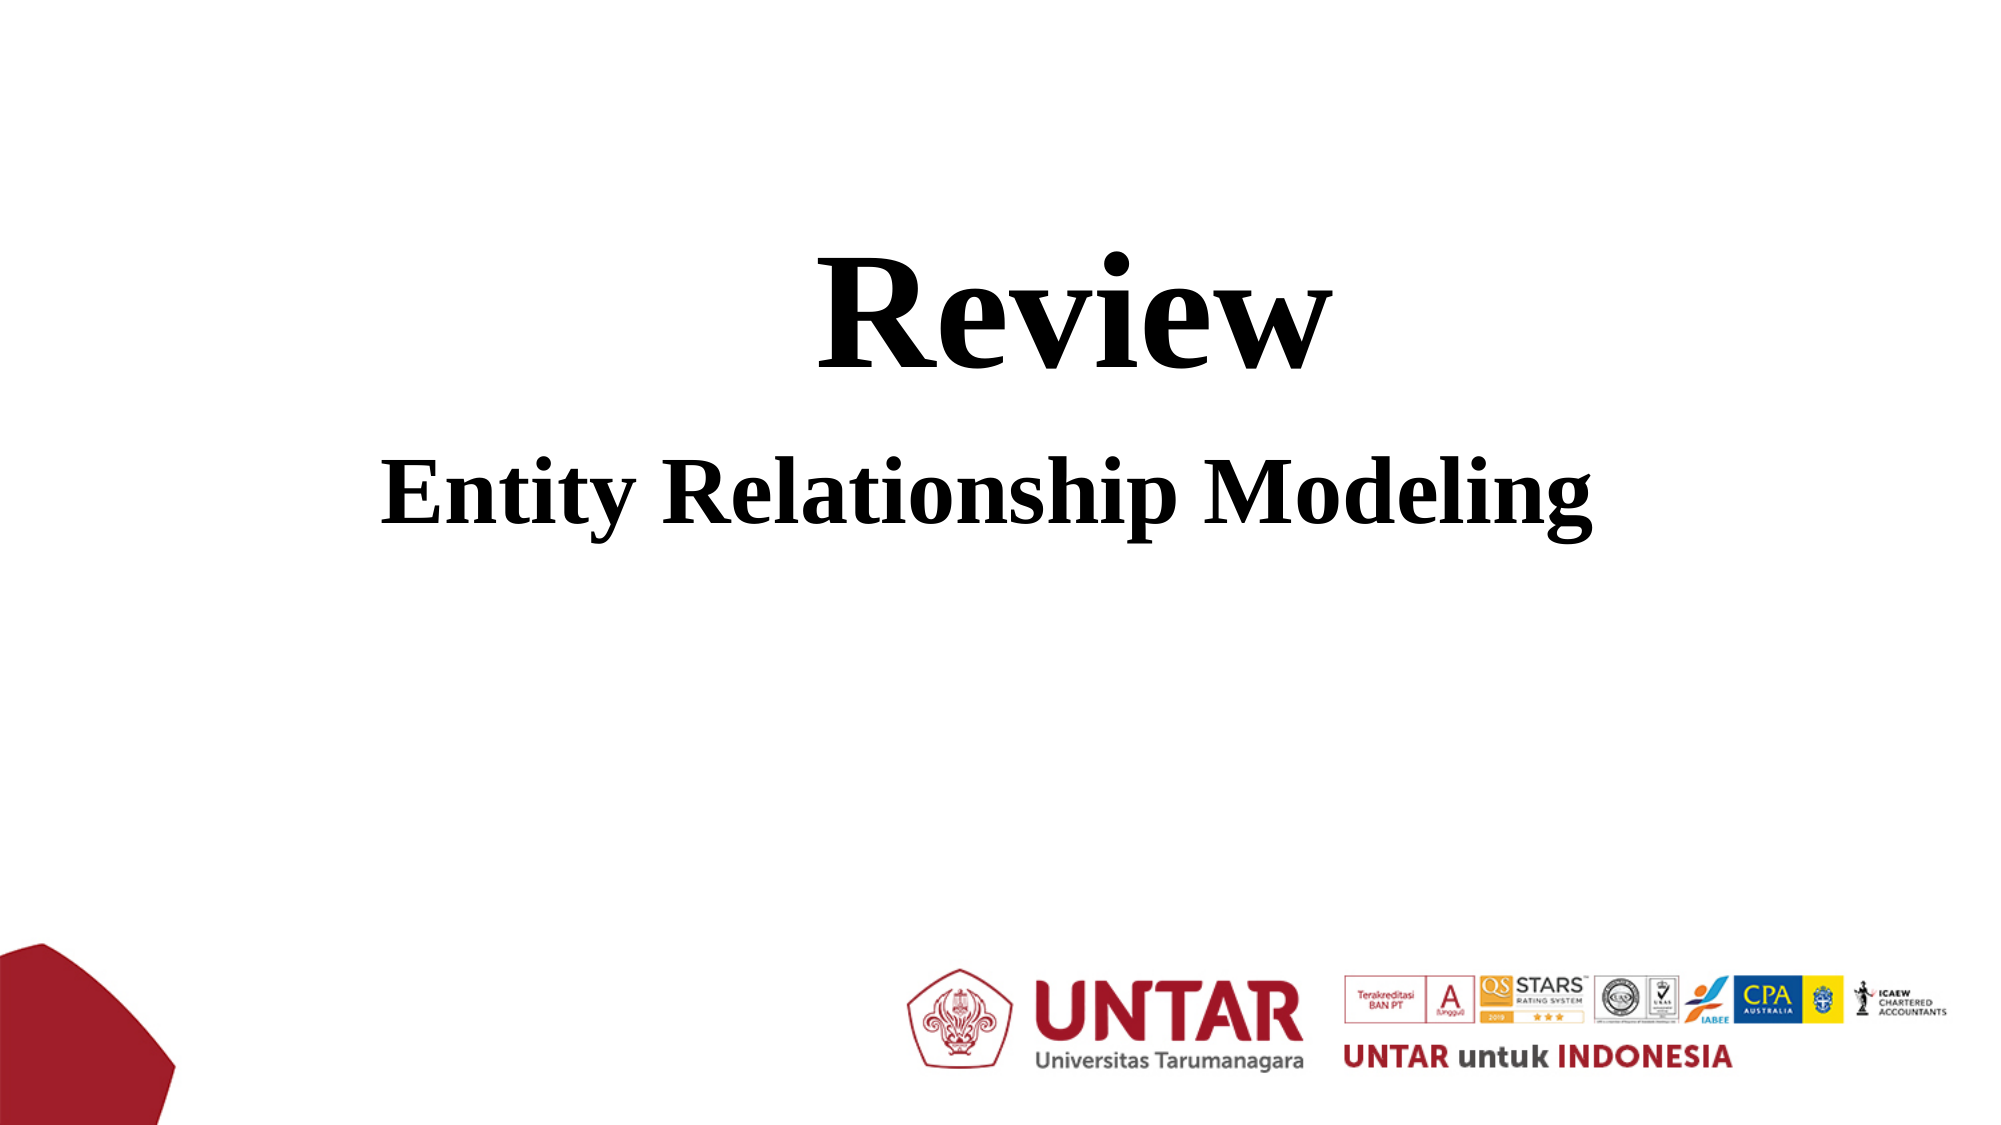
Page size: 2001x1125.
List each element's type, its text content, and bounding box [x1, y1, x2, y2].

subtitle Entity Relationship Modeling [249, 433, 1750, 610]
picture [0, 0, 2001, 1125]
title Review [249, 184, 1750, 411]
slide_number 4 [1412, 1042, 1863, 1103]
